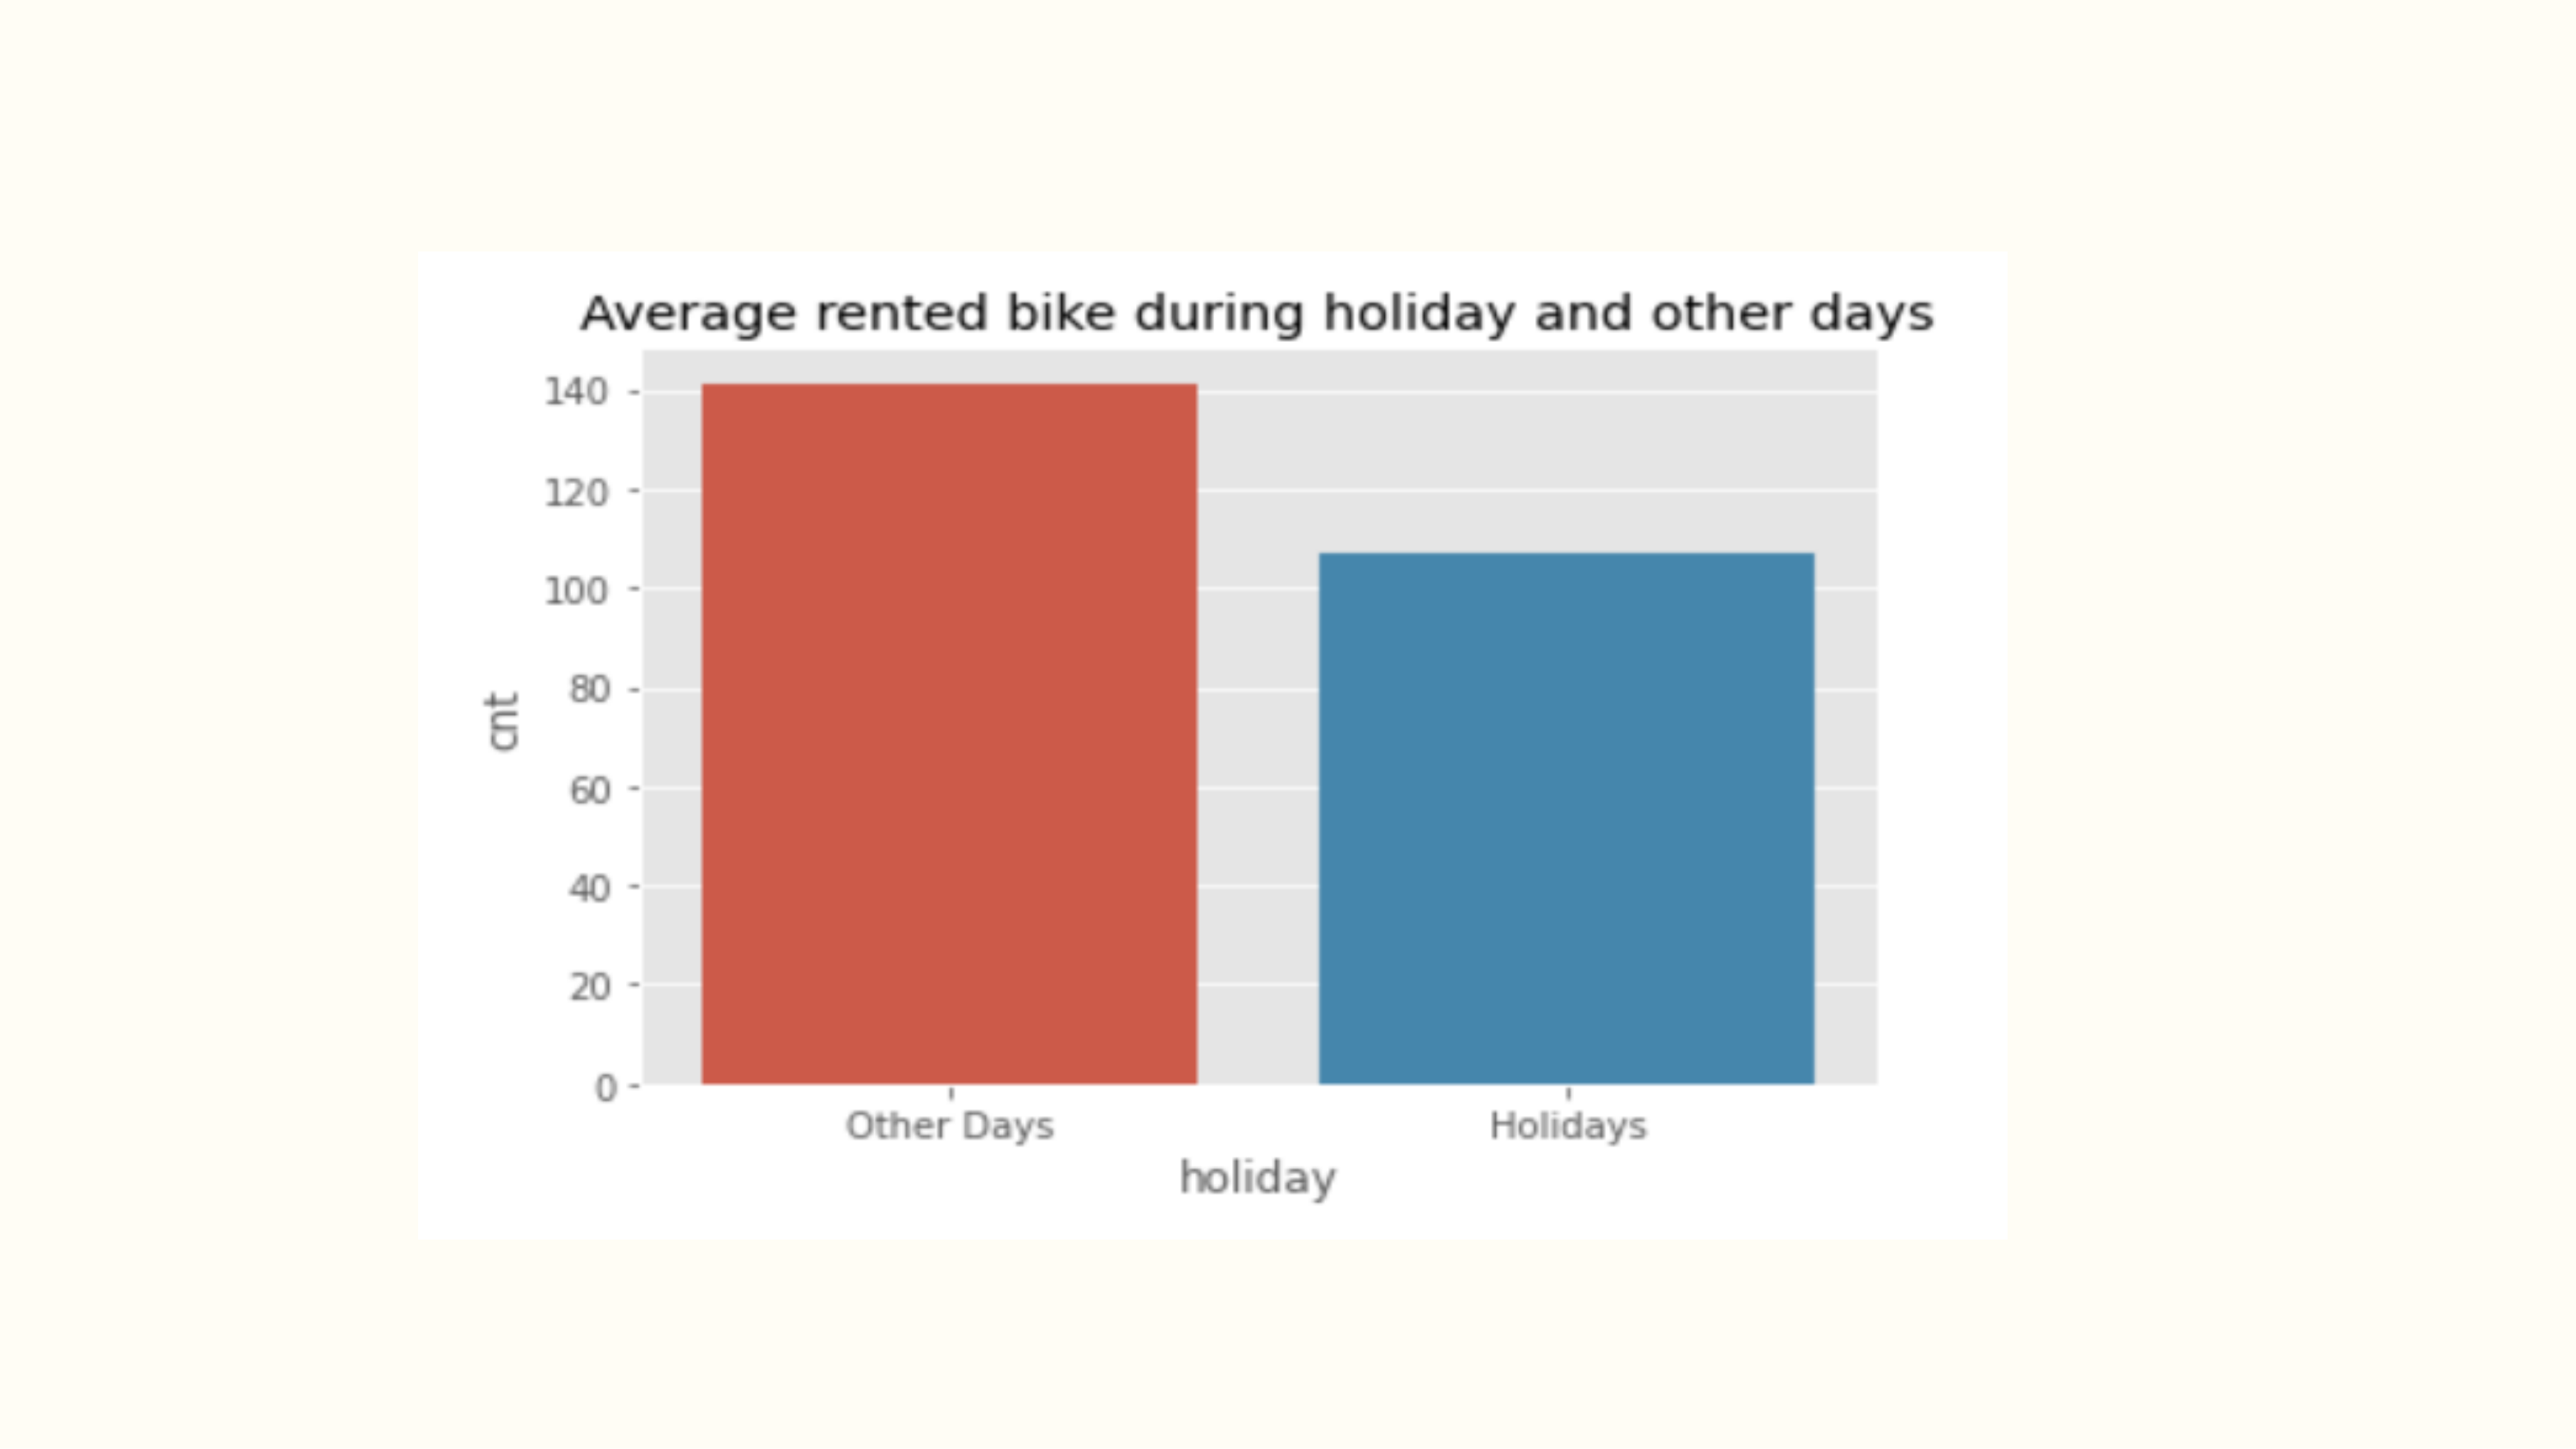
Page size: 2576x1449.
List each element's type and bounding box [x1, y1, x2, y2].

text_box [0, 0, 2576, 1449]
picture [418, 252, 2008, 1240]
